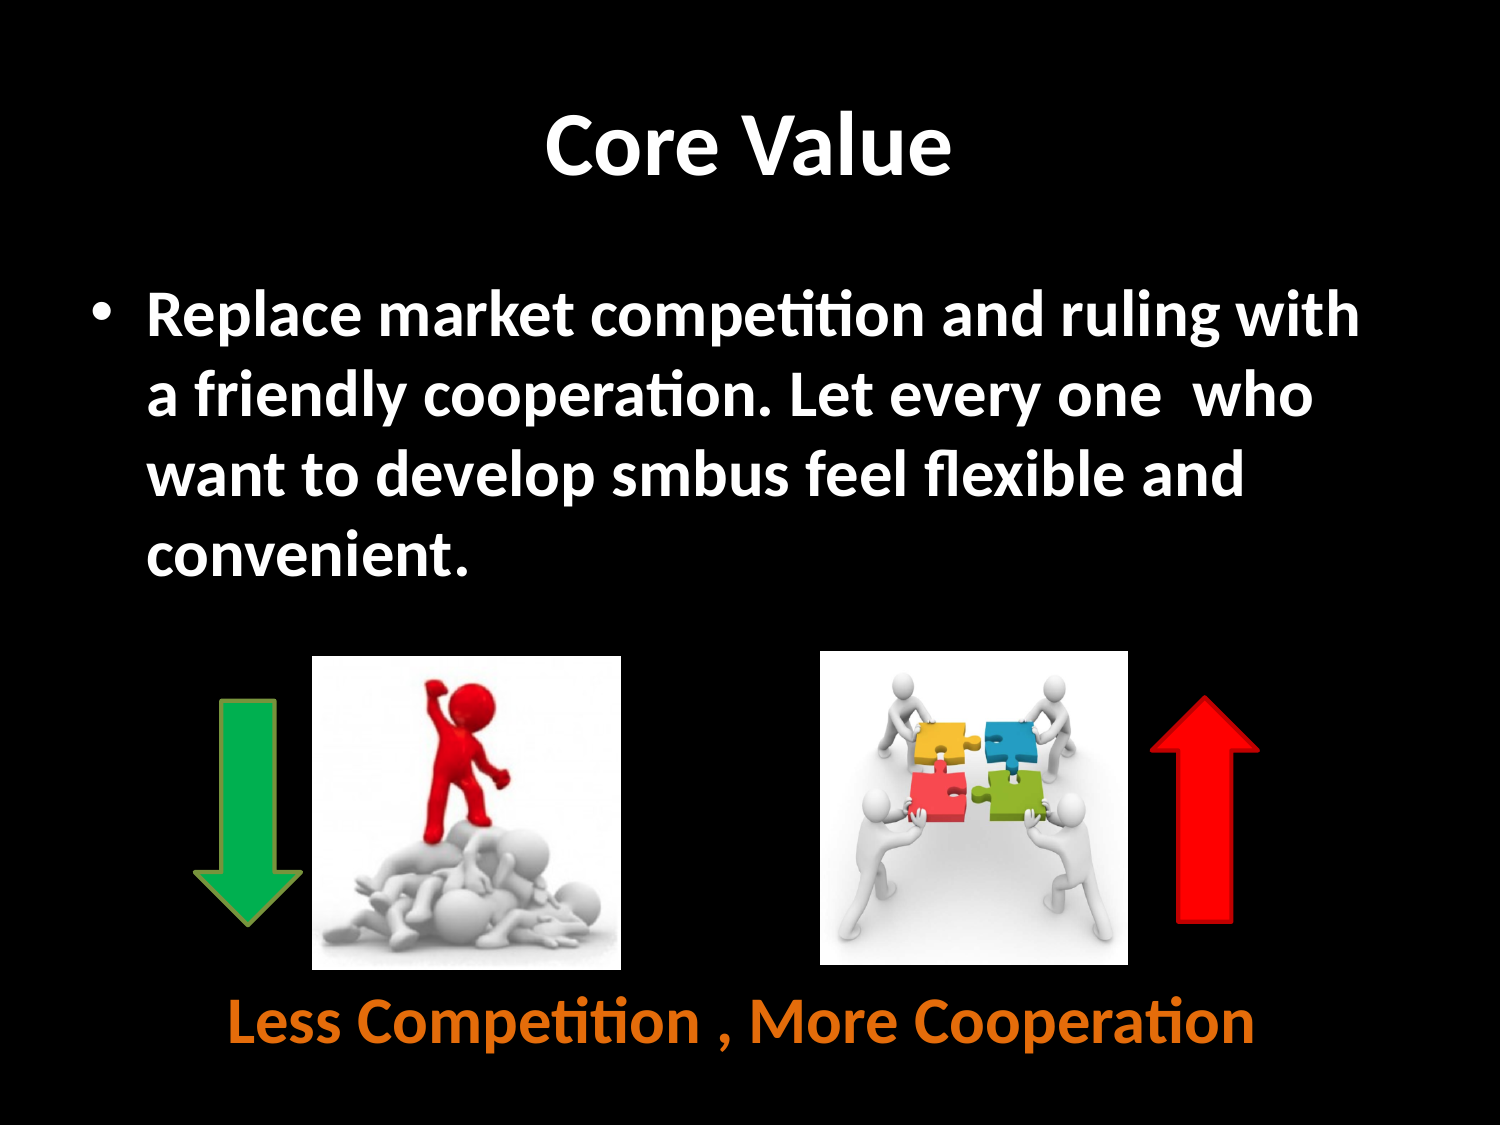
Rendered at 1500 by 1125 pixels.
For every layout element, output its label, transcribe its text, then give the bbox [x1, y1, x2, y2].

text_box [192, 698, 303, 928]
list Replace market competition and ruling with a friendly cooperation. Let every one who want to develop smbus feel flexible and convenient. [75, 262, 1425, 1005]
text_box [1149, 695, 1260, 924]
picture [820, 650, 1129, 965]
text_box Less Competition , More Cooperation [212, 969, 1272, 1065]
picture [312, 656, 621, 971]
title Core Value [75, 45, 1425, 233]
